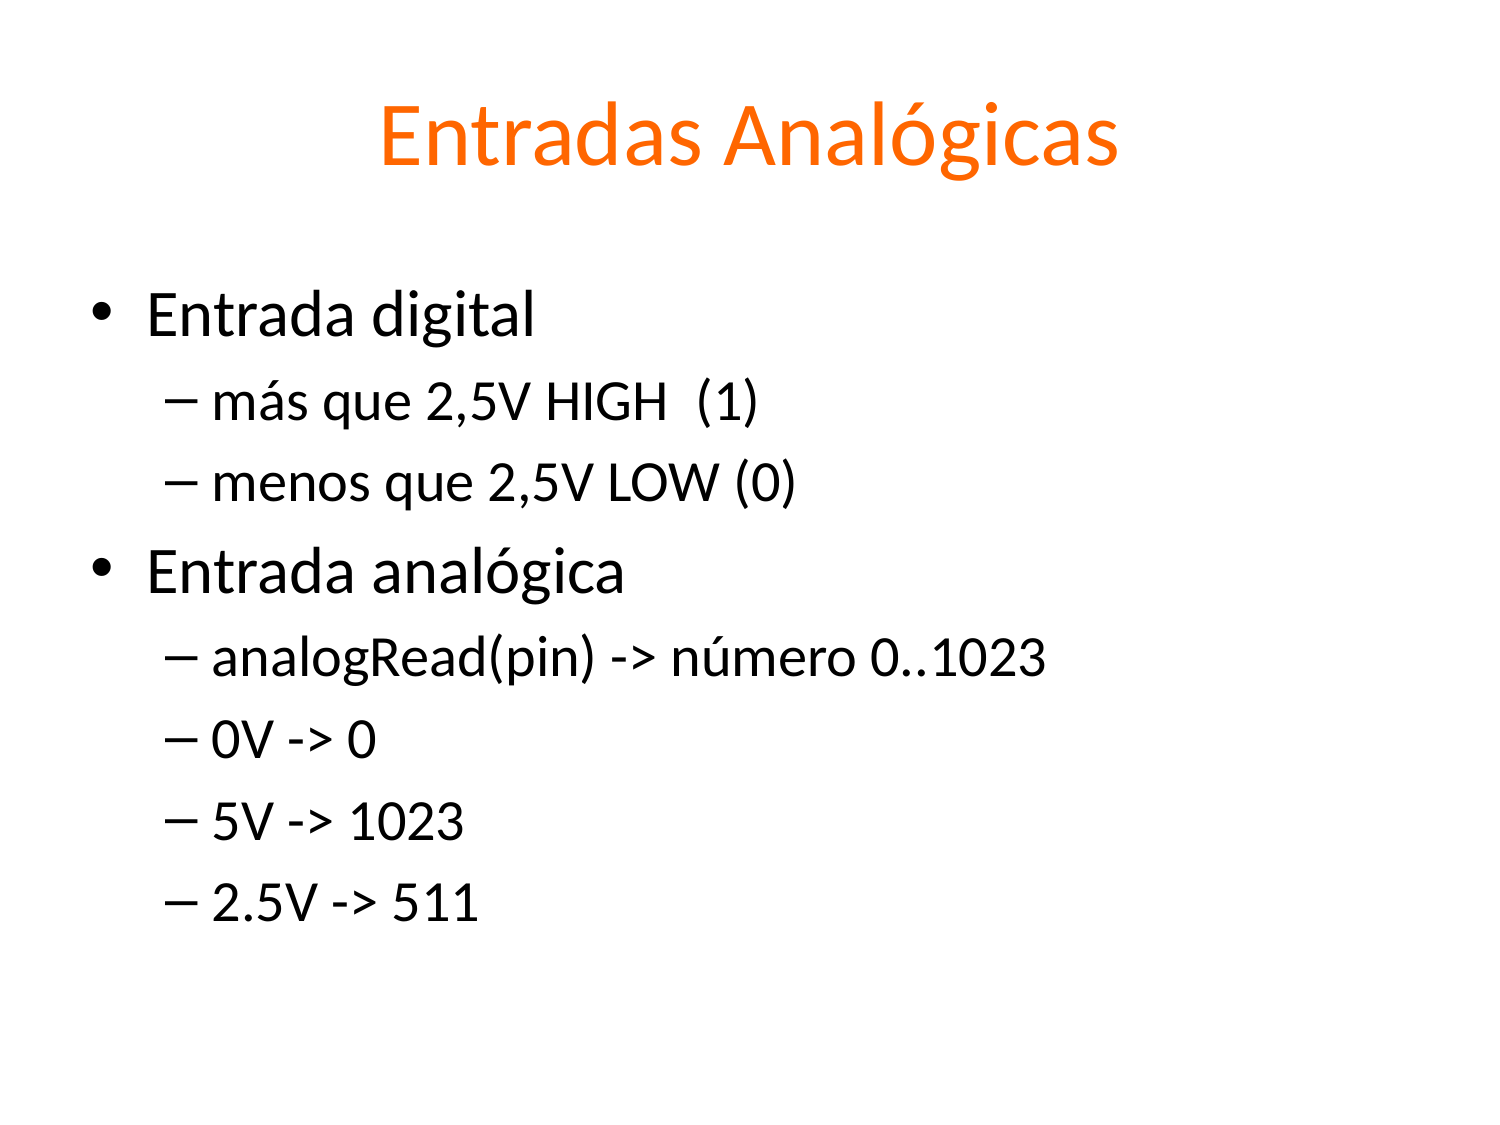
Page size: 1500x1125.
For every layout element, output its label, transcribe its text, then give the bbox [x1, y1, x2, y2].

list Entrada digital más que 2,5V HIGH (1) menos que 2,5V LOW (0) Entrada analógica analogRead(pin) -> número 0..1023 0V -> 0 5V -> 1023 2.5V -> 511 [75, 262, 1425, 1005]
title Entradas Analógicas [75, 45, 1425, 214]
